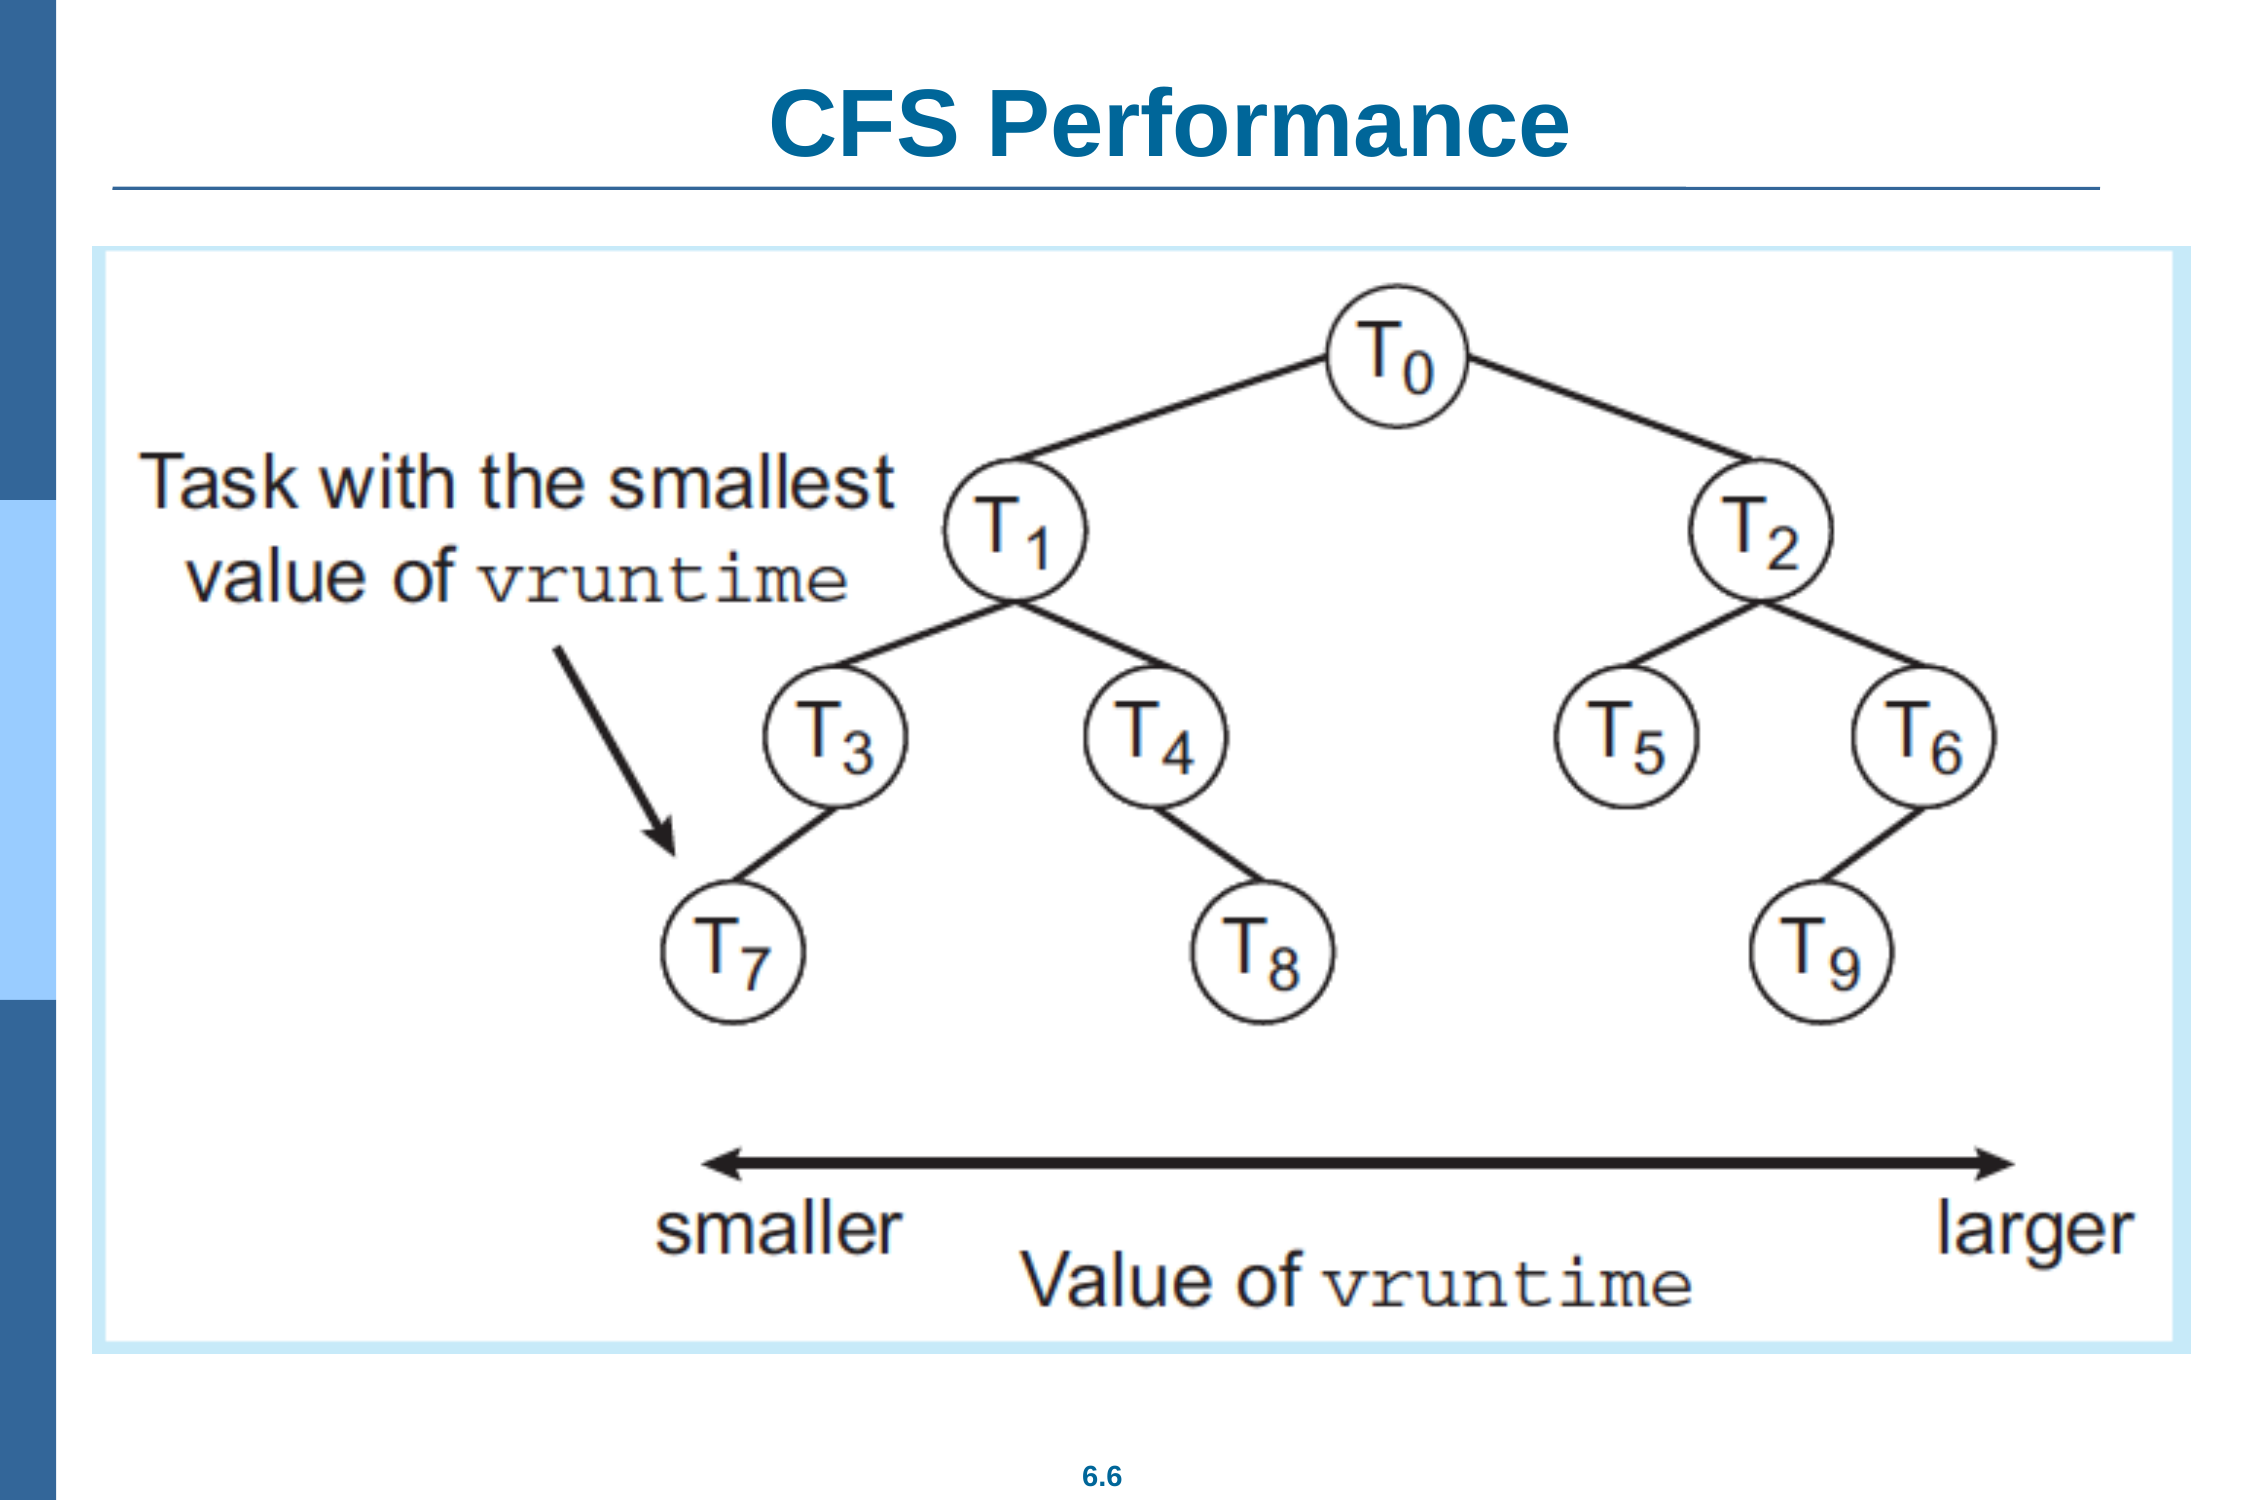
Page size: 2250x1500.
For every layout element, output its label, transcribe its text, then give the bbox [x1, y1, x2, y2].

picture [91, 246, 2192, 1354]
title CFS Performance [203, 60, 2138, 187]
